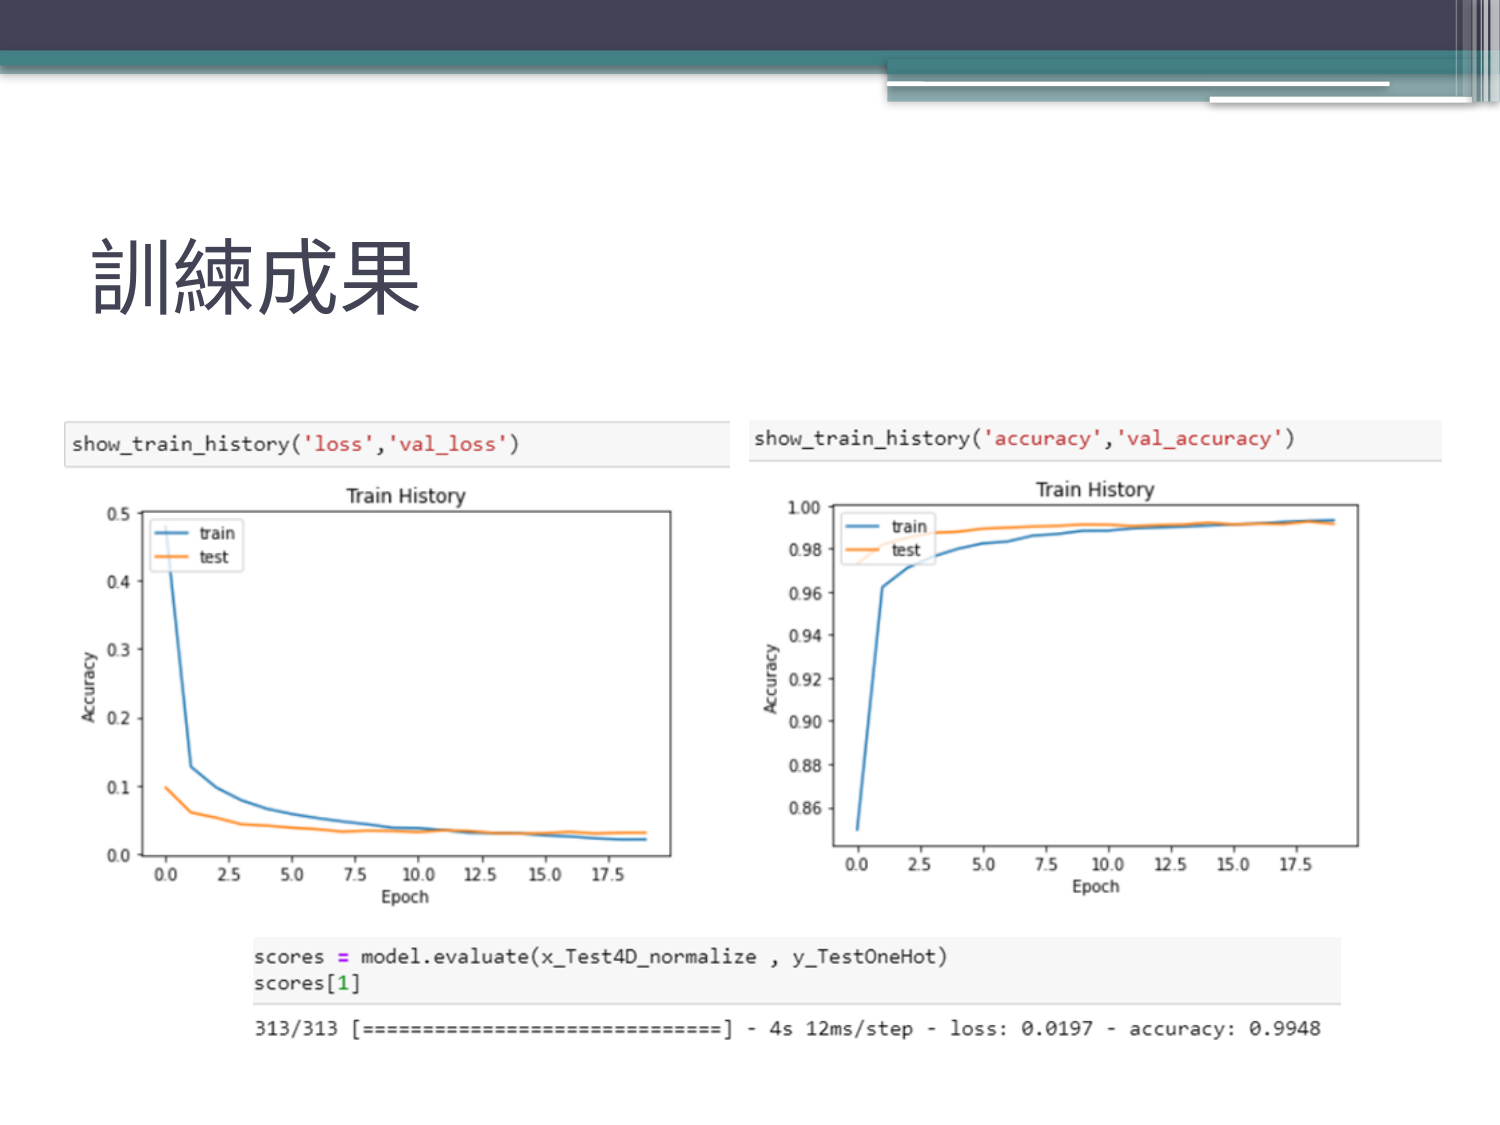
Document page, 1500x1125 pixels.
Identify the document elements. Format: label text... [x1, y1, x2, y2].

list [64, 420, 730, 918]
picture [253, 937, 1341, 1057]
title 訓練成果 [75, 187, 1425, 363]
picture [749, 420, 1442, 905]
